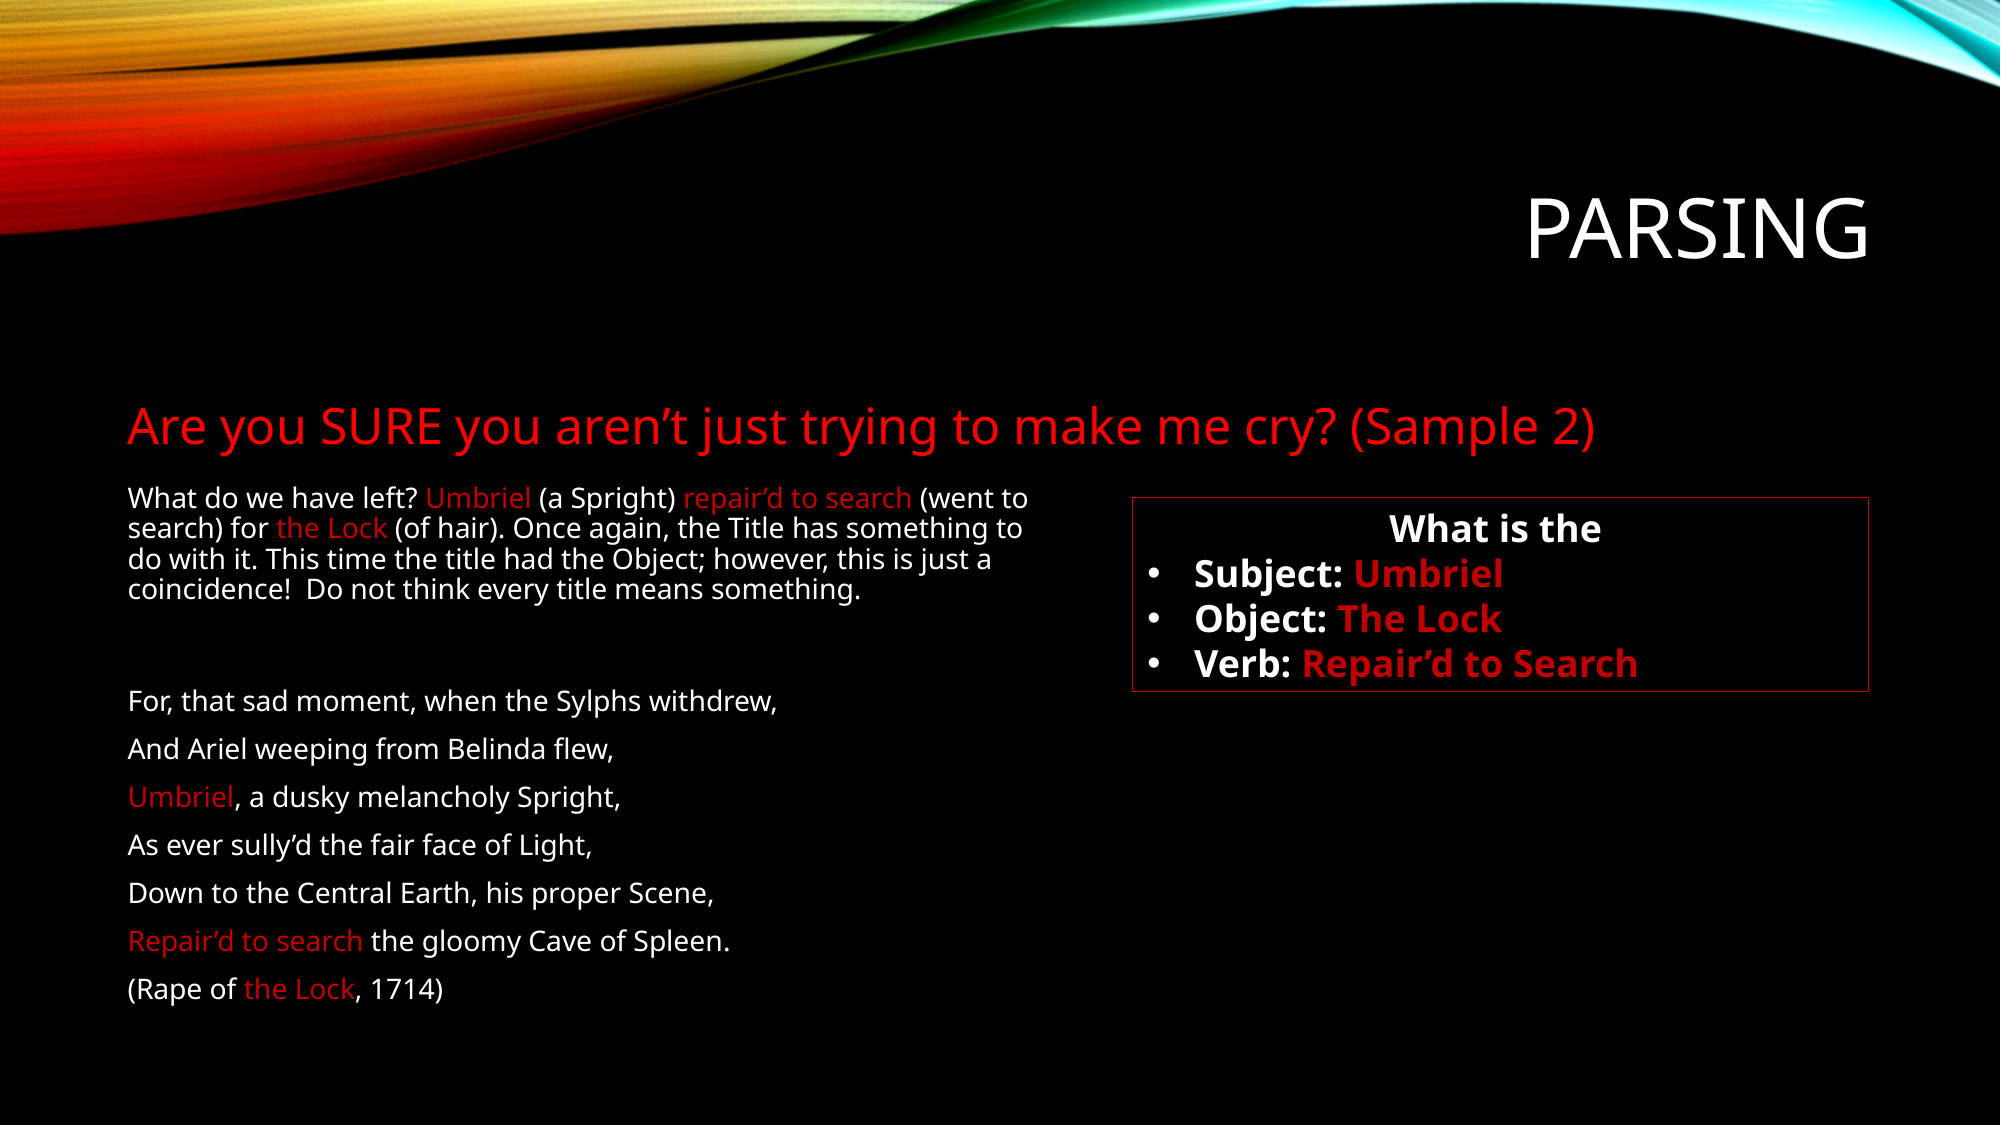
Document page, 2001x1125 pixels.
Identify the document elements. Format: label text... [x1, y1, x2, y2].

list Are you SURE you aren’t just trying to make me cry? (Sample 2) [112, 361, 1869, 463]
title Parsing [474, 125, 1888, 339]
picture [0, 0, 2000, 237]
text_box What is the Subject: Umbriel Object: The Lock Verb: Repair’d to Search [1132, 497, 1869, 692]
list What do we have left? Umbriel (a Spright) repair’d to search (went to search) for the Lock (of hair). Once again, the Title has something to do with it. This time the title had the Object; however, this is just a coincidence! Do not think every title means something. For, that sad moment, when the Sylphs withdrew, And Ariel weeping from Belinda flew, Umbriel, a dusky melancholy Spright, As ever sully’d the fair face of Light, Down to the Central Earth, his proper Scene, Repair’d to search the gloomy Cave of Spleen. (Rape of the Lock, 1714) [112, 476, 1052, 1021]
